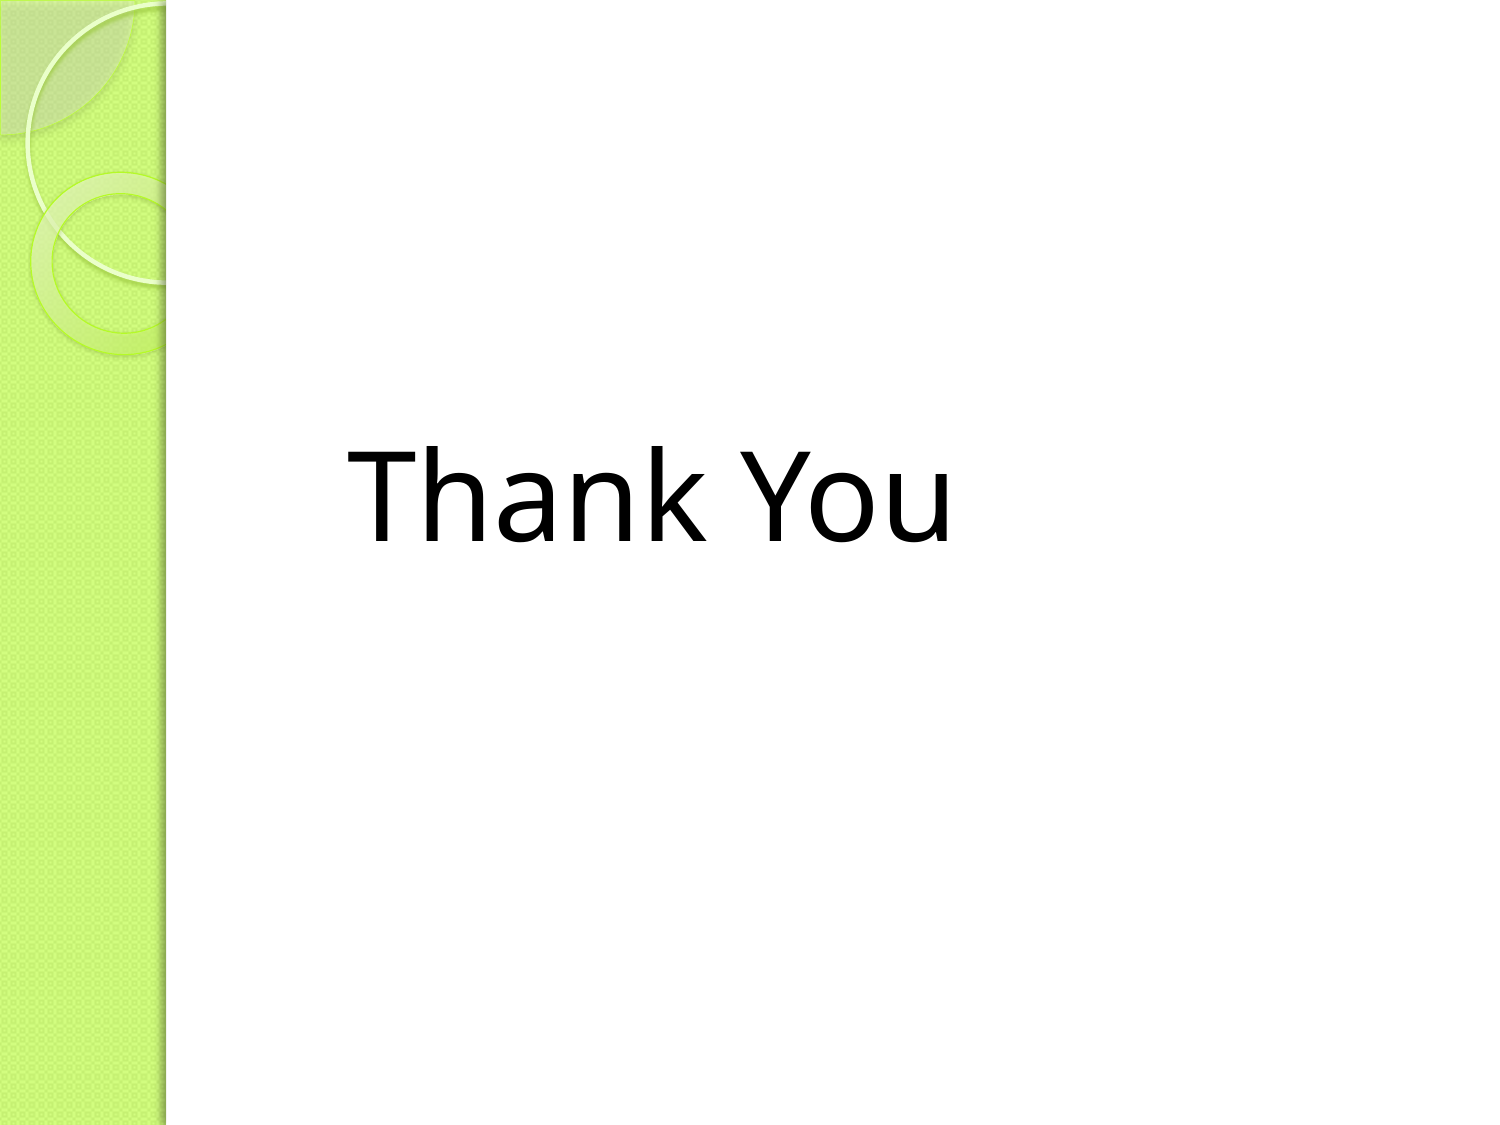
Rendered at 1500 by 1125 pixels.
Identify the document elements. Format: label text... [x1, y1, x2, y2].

list Thank You [253, 408, 1412, 681]
